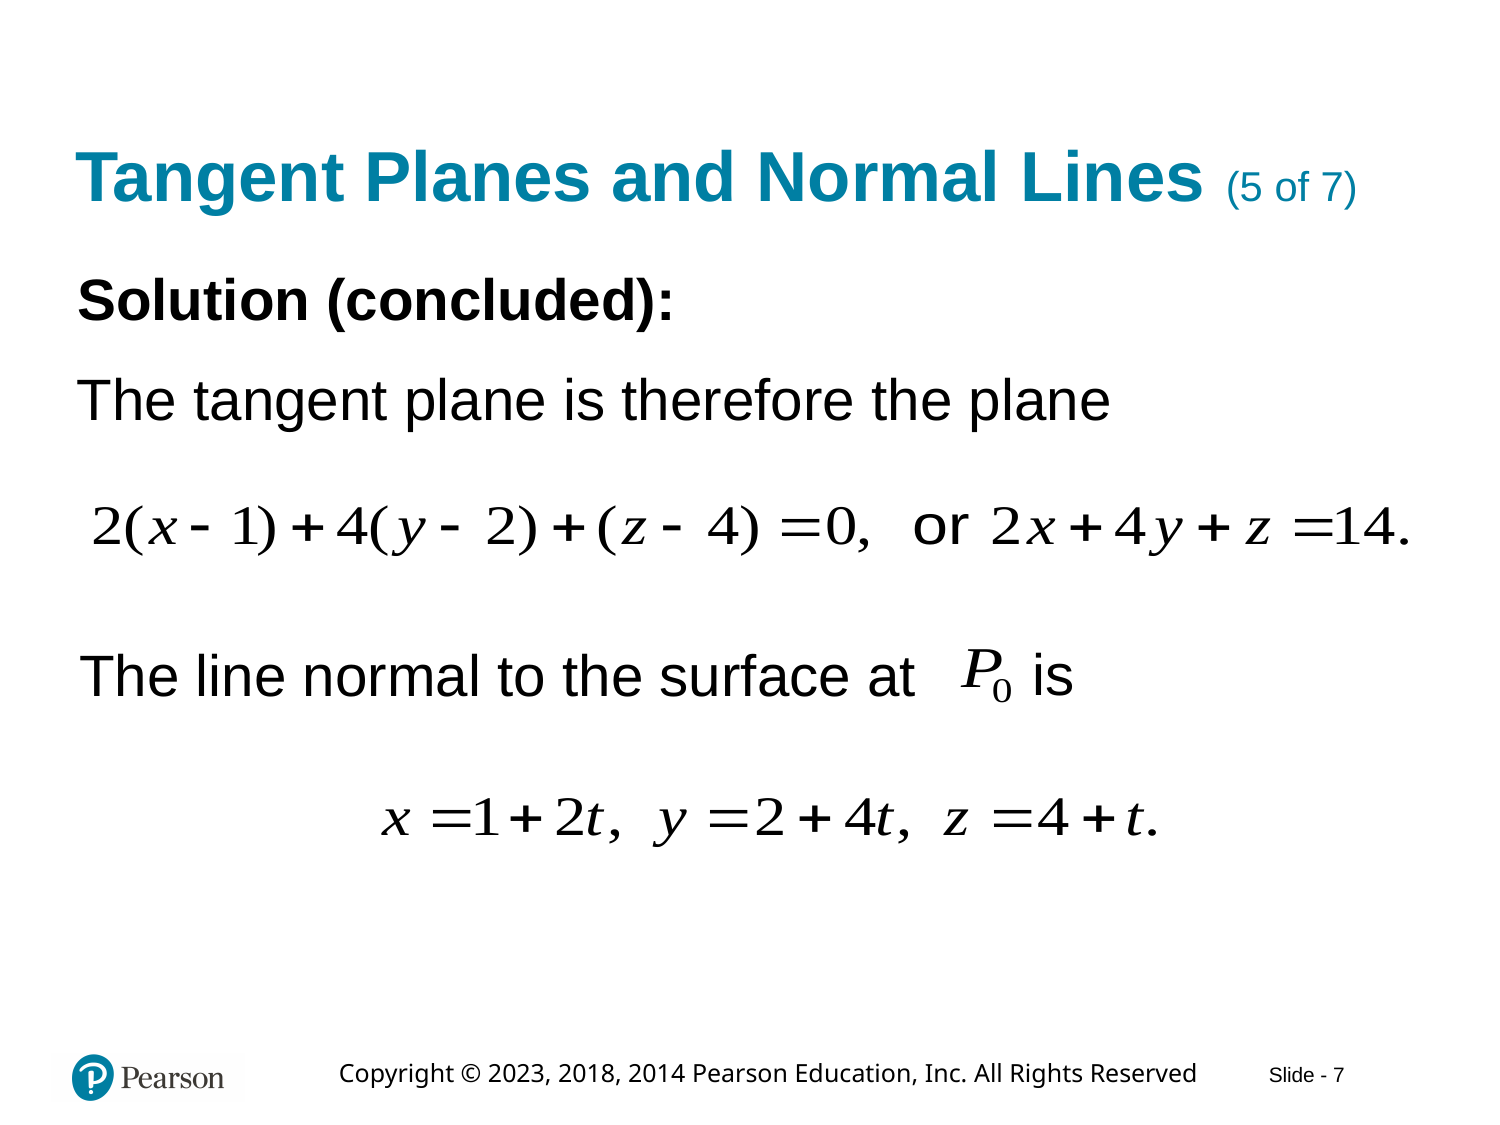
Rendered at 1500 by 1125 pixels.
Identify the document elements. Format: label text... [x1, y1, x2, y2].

list The line normal to the surface at [79, 637, 943, 717]
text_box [86, 499, 1414, 564]
list is [1032, 637, 1116, 717]
list Solution (concluded): [77, 262, 715, 342]
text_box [954, 637, 1018, 710]
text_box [374, 791, 1164, 855]
title Tangent Planes and Normal Lines (5 of 7) [75, 35, 1425, 216]
list The tangent plane is therefore the plane [76, 362, 1166, 441]
picture [51, 1053, 245, 1102]
